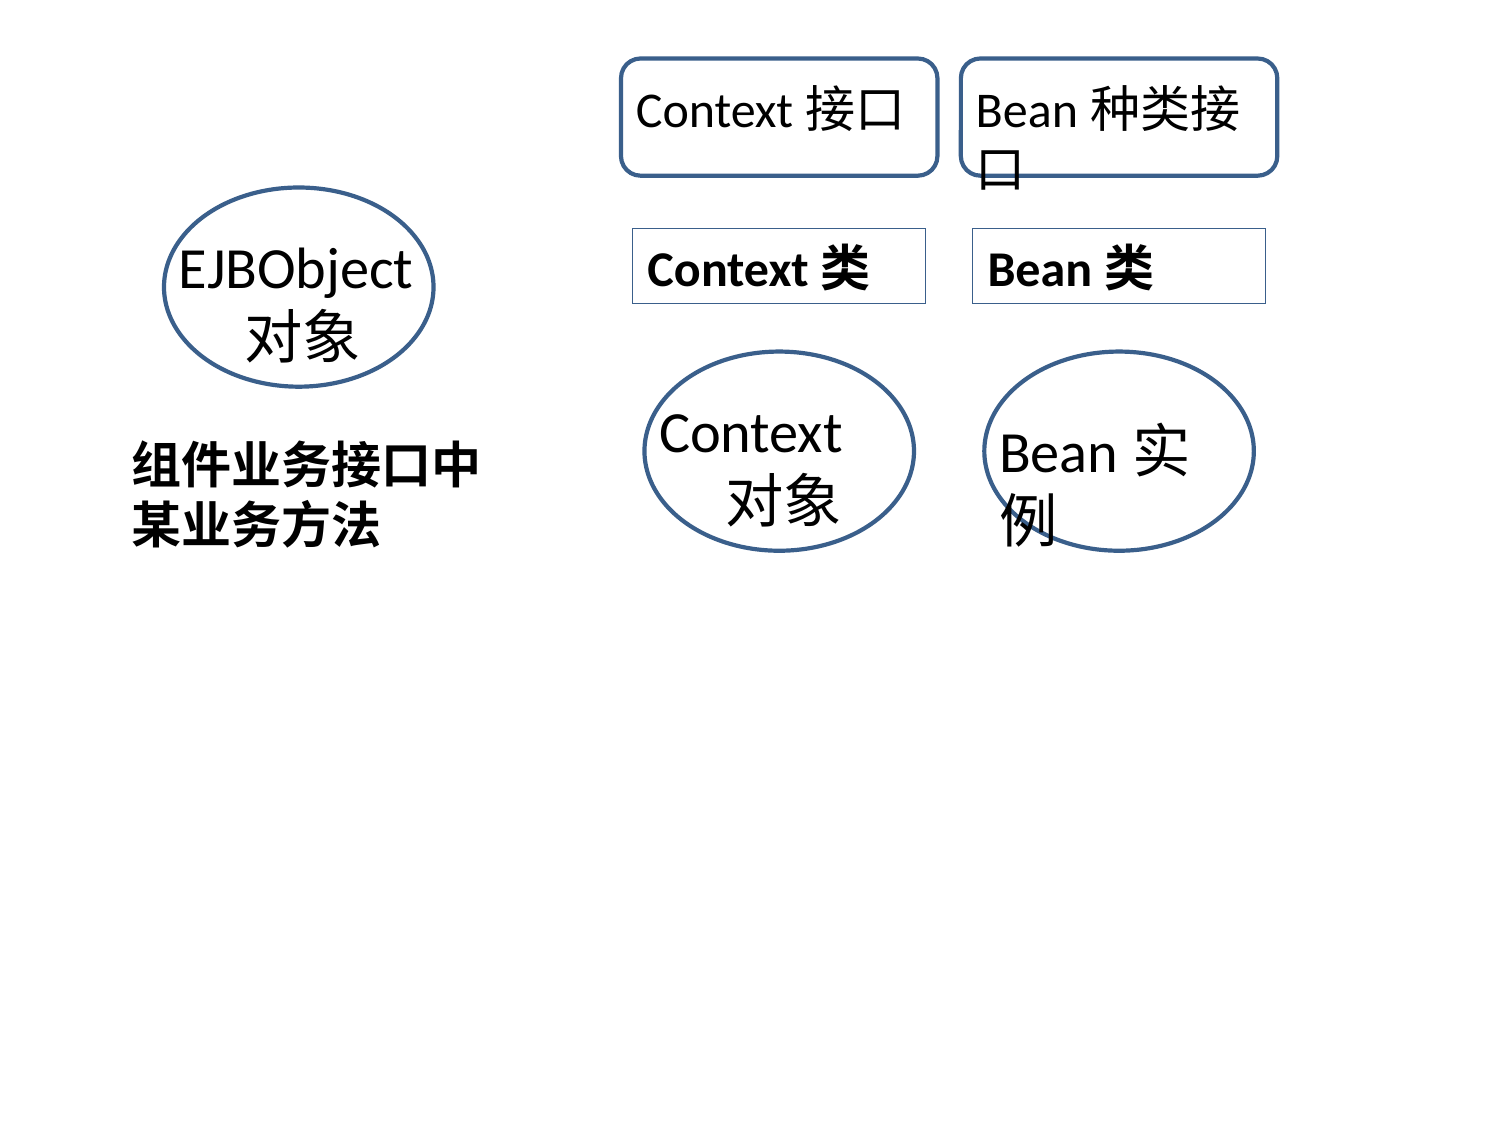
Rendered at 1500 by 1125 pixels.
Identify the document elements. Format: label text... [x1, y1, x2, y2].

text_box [960, 58, 1302, 176]
text_box 组件业务接口中某业务方法 [117, 426, 516, 561]
text_box Bean类 [972, 228, 1266, 304]
text_box Context类 [632, 228, 926, 304]
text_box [163, 187, 434, 387]
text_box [644, 351, 915, 551]
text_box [620, 58, 938, 176]
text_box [984, 351, 1255, 551]
